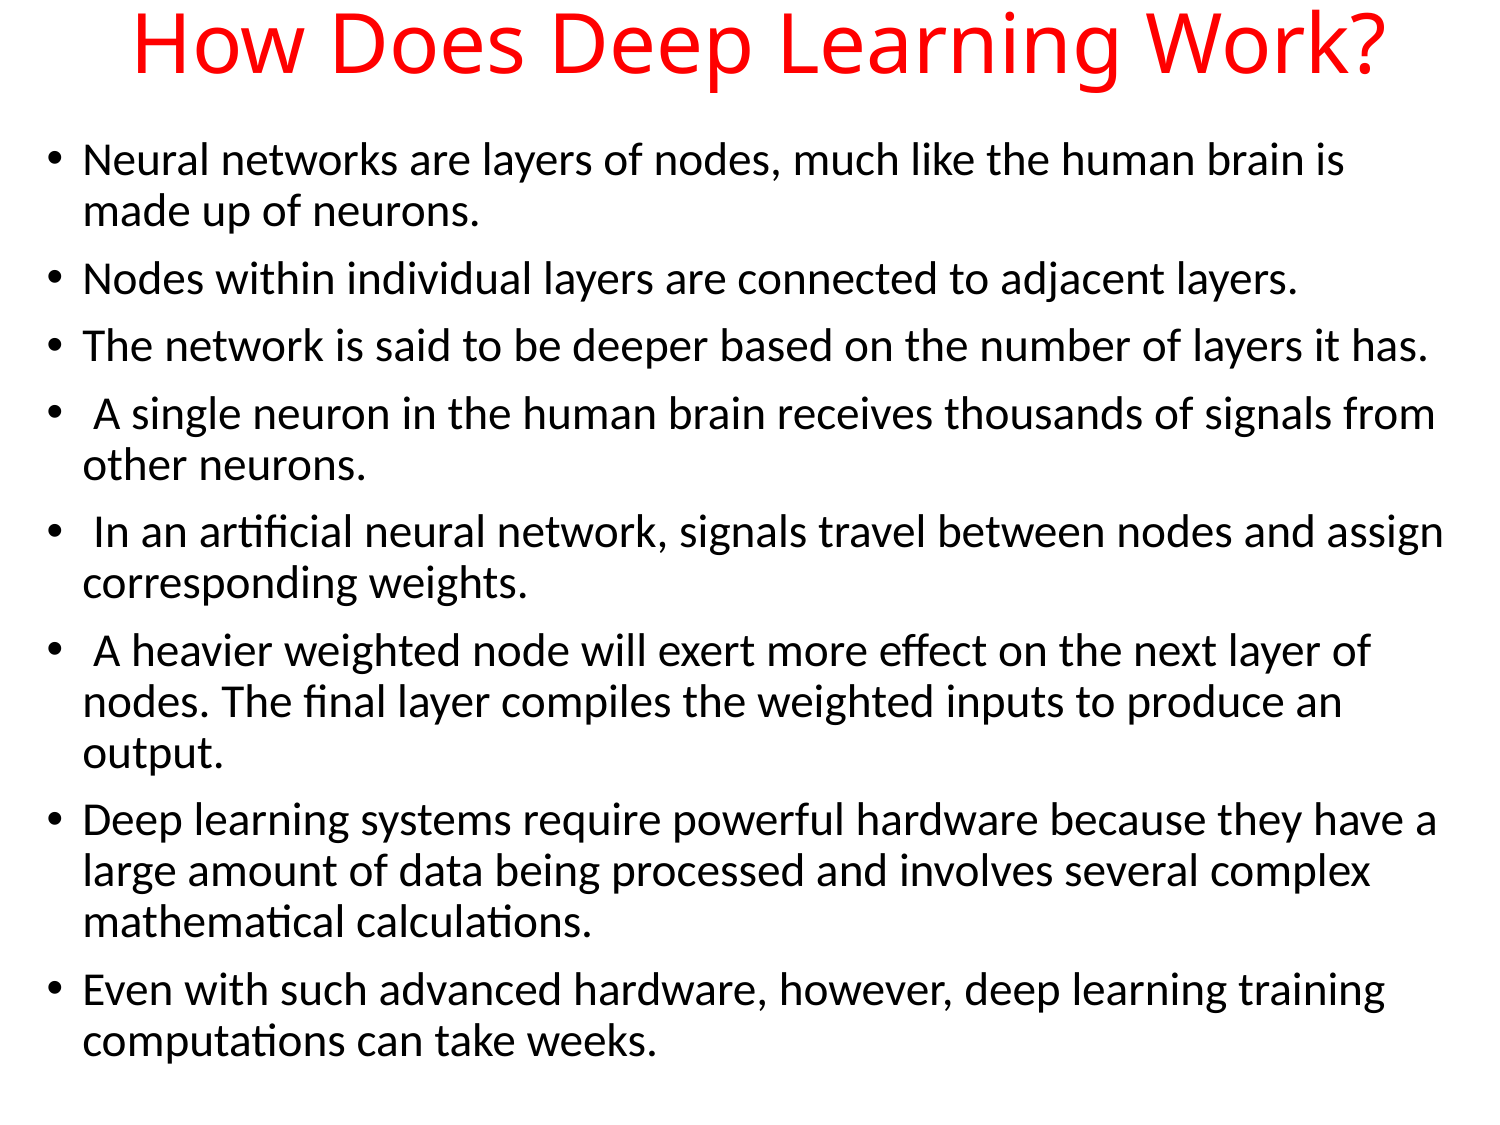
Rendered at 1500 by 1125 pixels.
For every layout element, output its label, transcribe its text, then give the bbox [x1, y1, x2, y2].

title How Does Deep Learning Work? [115, 0, 1410, 127]
list Neural networks are layers of nodes, much like the human brain is made up of neurons. Nodes within individual layers are connected to adjacent layers. The network is said to be deeper based on the number of layers it has. A single neuron in the human brain receives thousands of signals from other neurons. In an artificial neural network, signals travel between nodes and assign corresponding weights. A heavier weighted node will exert more effect on the next layer of nodes. The final layer compiles the weighted inputs to produce an output. Deep learning systems require powerful hardware because they have a large amount of data being processed and involves several complex mathematical calculations. Even with such advanced hardware, however, deep learning training computations can take weeks. [31, 127, 1465, 1094]
